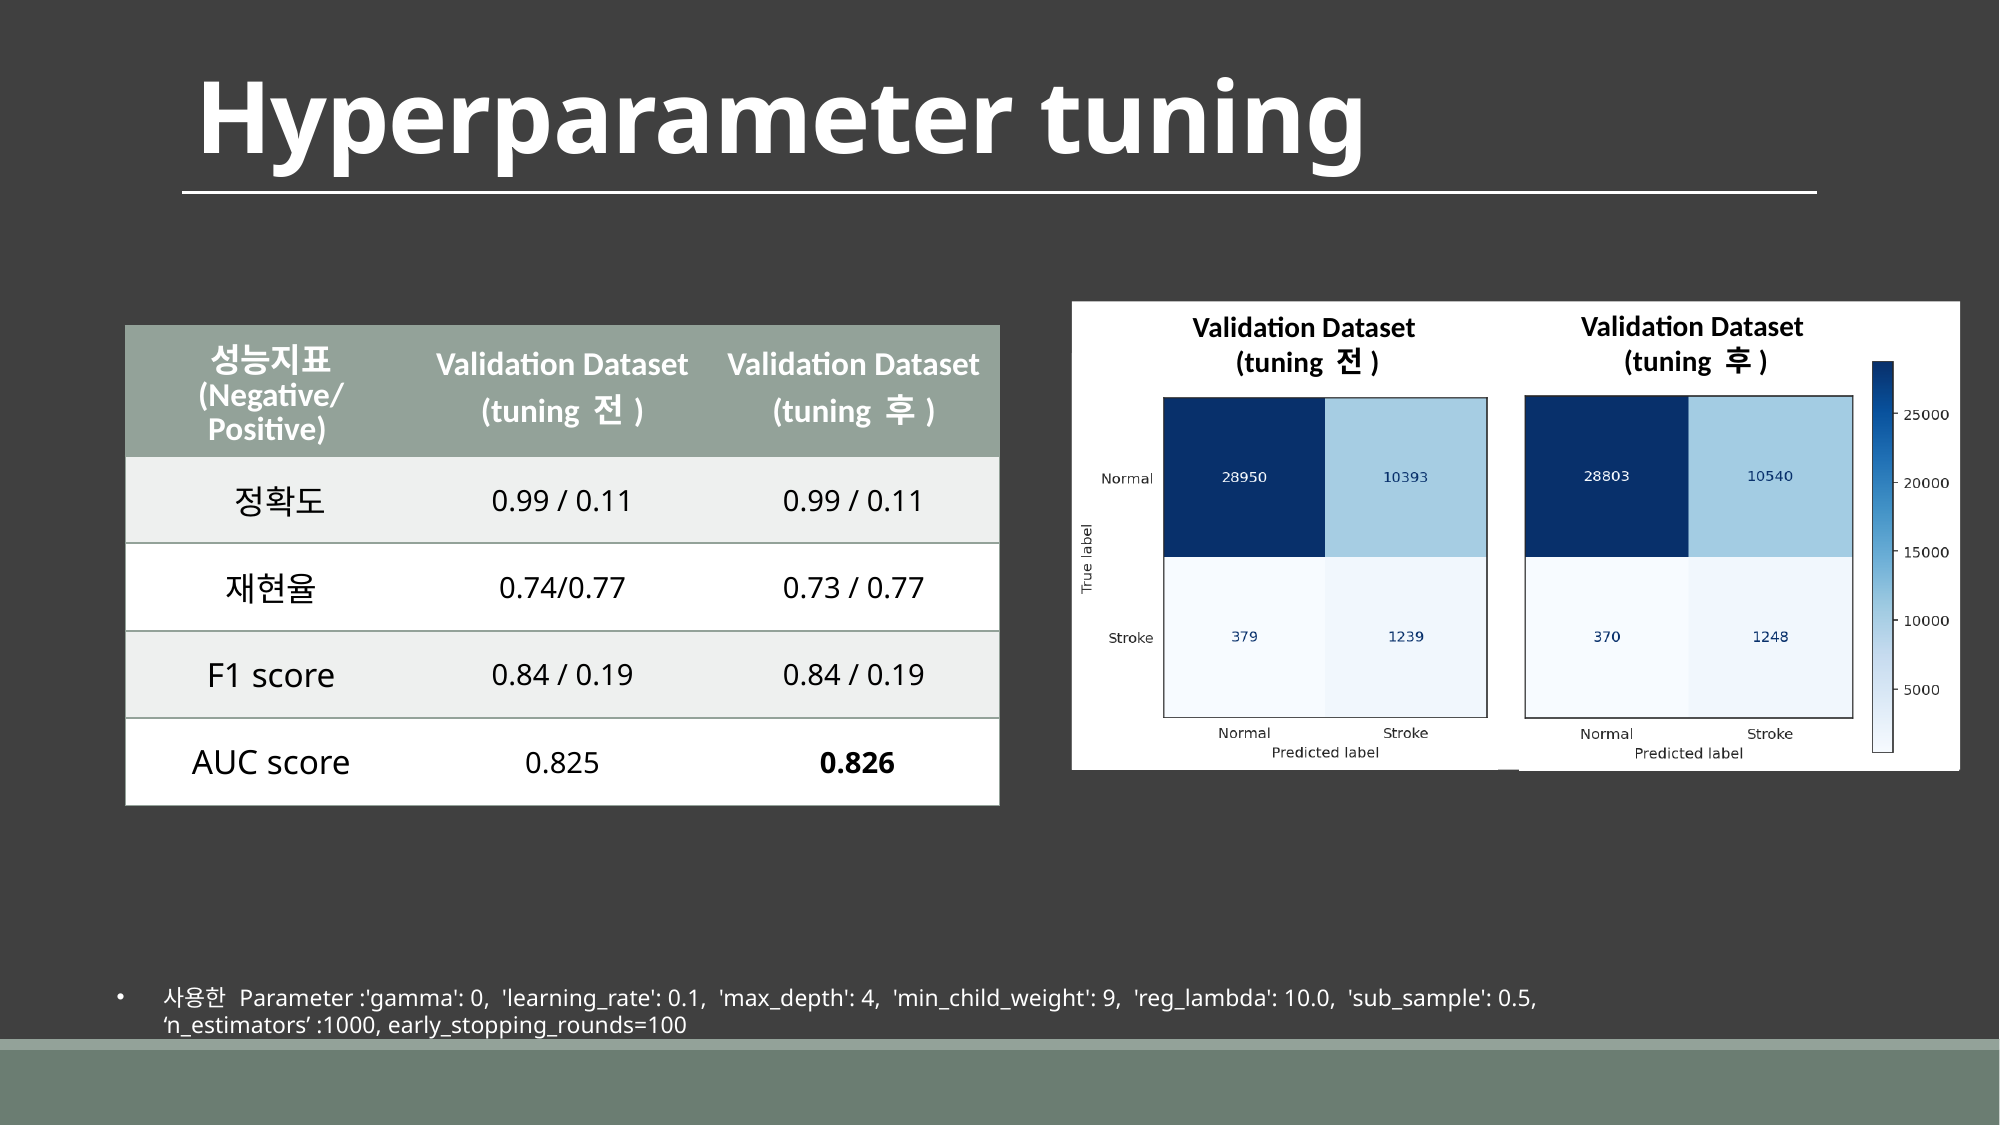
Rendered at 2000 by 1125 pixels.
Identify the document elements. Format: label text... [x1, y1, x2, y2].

table_cell 0.84 / 0.19 [708, 632, 999, 717]
text_box Validation Dataset (tuning 후) [1518, 299, 1874, 354]
table_cell 재현율 [126, 544, 417, 630]
table_cell 0.84 / 0.19 [417, 632, 708, 717]
picture [1071, 352, 1499, 771]
table_header Validation Dataset (tuning 전) [417, 327, 708, 455]
picture [1518, 354, 1960, 772]
table_cell 0.74/0.77 [417, 544, 708, 630]
table_cell 정확도 [126, 457, 417, 542]
text_box 사용한 Parameter :'gamma': 0, 'learning_rate': 0.1, 'max_depth': 4, 'min_child_weight': 9, 'reg_lambda': 10.0, 'sub_sample': 0.5, ‘n_estimators’ :1000, early_stopping_rounds=100 [101, 975, 1603, 1046]
table_header 성능지표 (Negative/Positive) [126, 327, 417, 455]
text_box Hyperparameter tuning [179, 46, 1830, 185]
table_cell AUC score [126, 719, 417, 805]
table_cell 0.99 / 0.11 [708, 457, 999, 542]
text_box [1874, 300, 1961, 351]
table_cell 0.826 [708, 719, 999, 805]
text_box Validation Dataset (tuning 전) [1129, 301, 1486, 350]
table_cell 0.825 [417, 719, 708, 805]
table_header Validation Dataset (tuning 후) [708, 327, 999, 455]
text_box [1071, 300, 1518, 771]
table_cell F1 score [126, 632, 417, 717]
table_cell 0.99 / 0.11 [417, 457, 708, 542]
table_cell 0.73 / 0.77 [708, 544, 999, 630]
